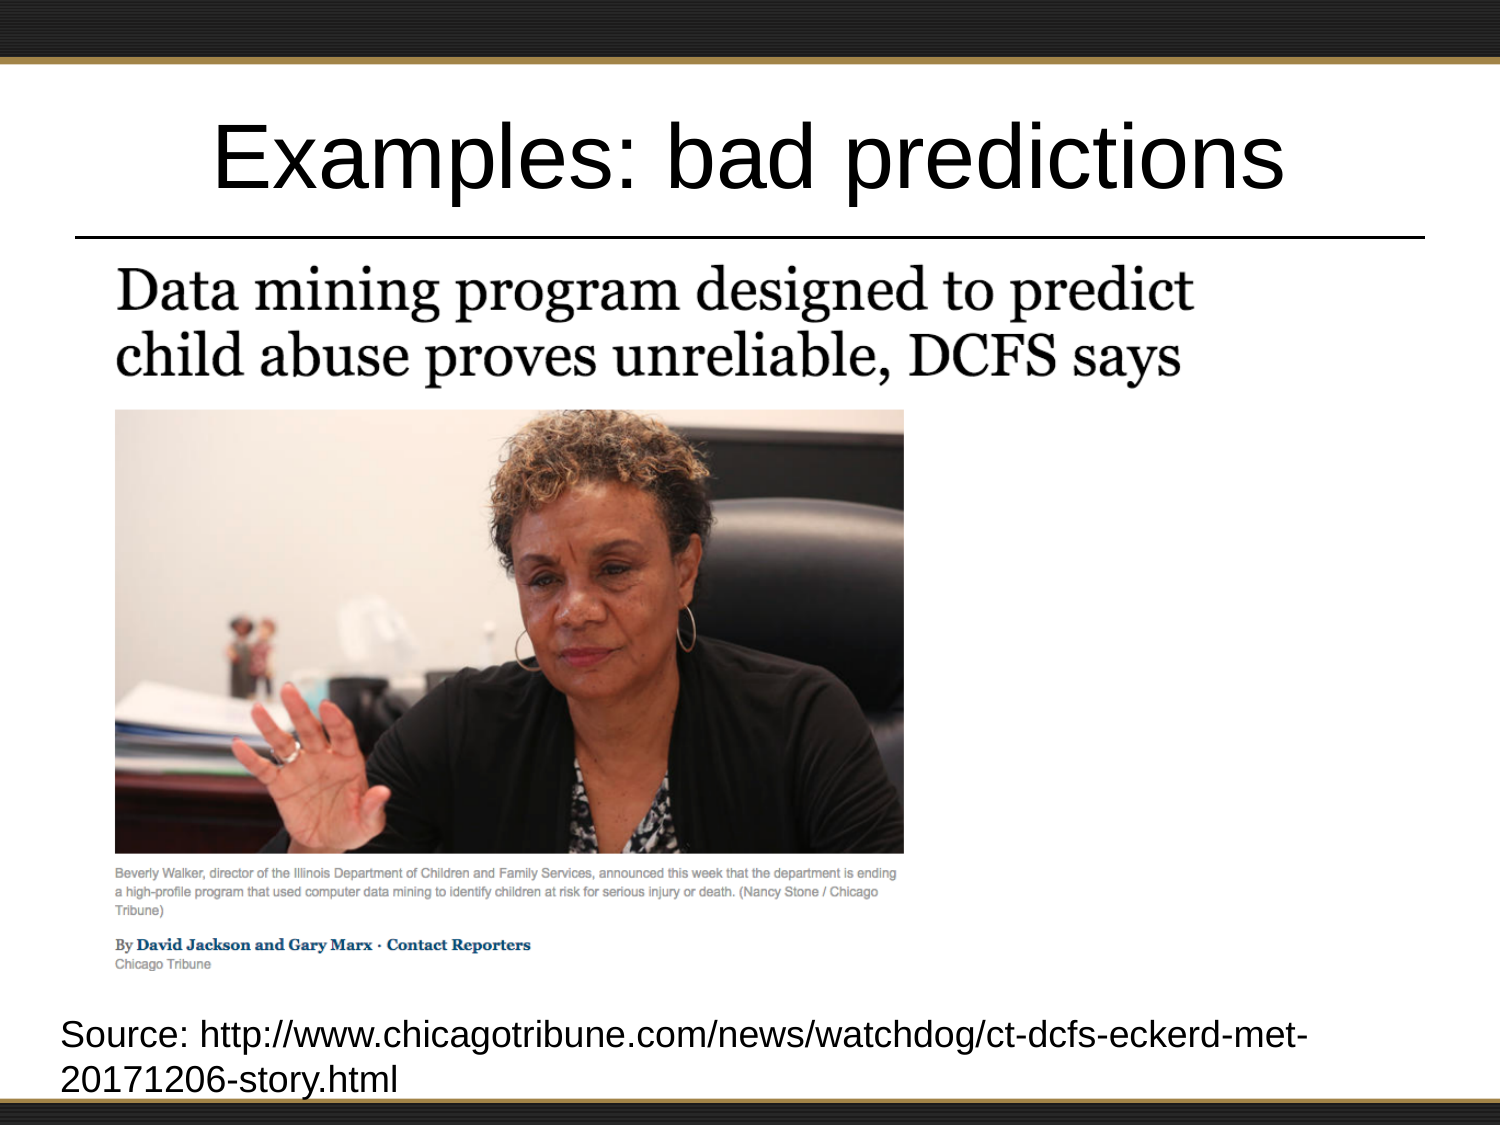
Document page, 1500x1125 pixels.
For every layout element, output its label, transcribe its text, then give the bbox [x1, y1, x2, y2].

title Examples: bad predictions [103, 50, 1397, 269]
picture [0, 1103, 1500, 1125]
picture [0, 243, 1248, 971]
picture [0, 0, 1500, 57]
text_box Source: http://www.chicagotribune.com/news/watchdog/ct-dcfs-eckerd-met-20171206-story.html [45, 1002, 1430, 1107]
